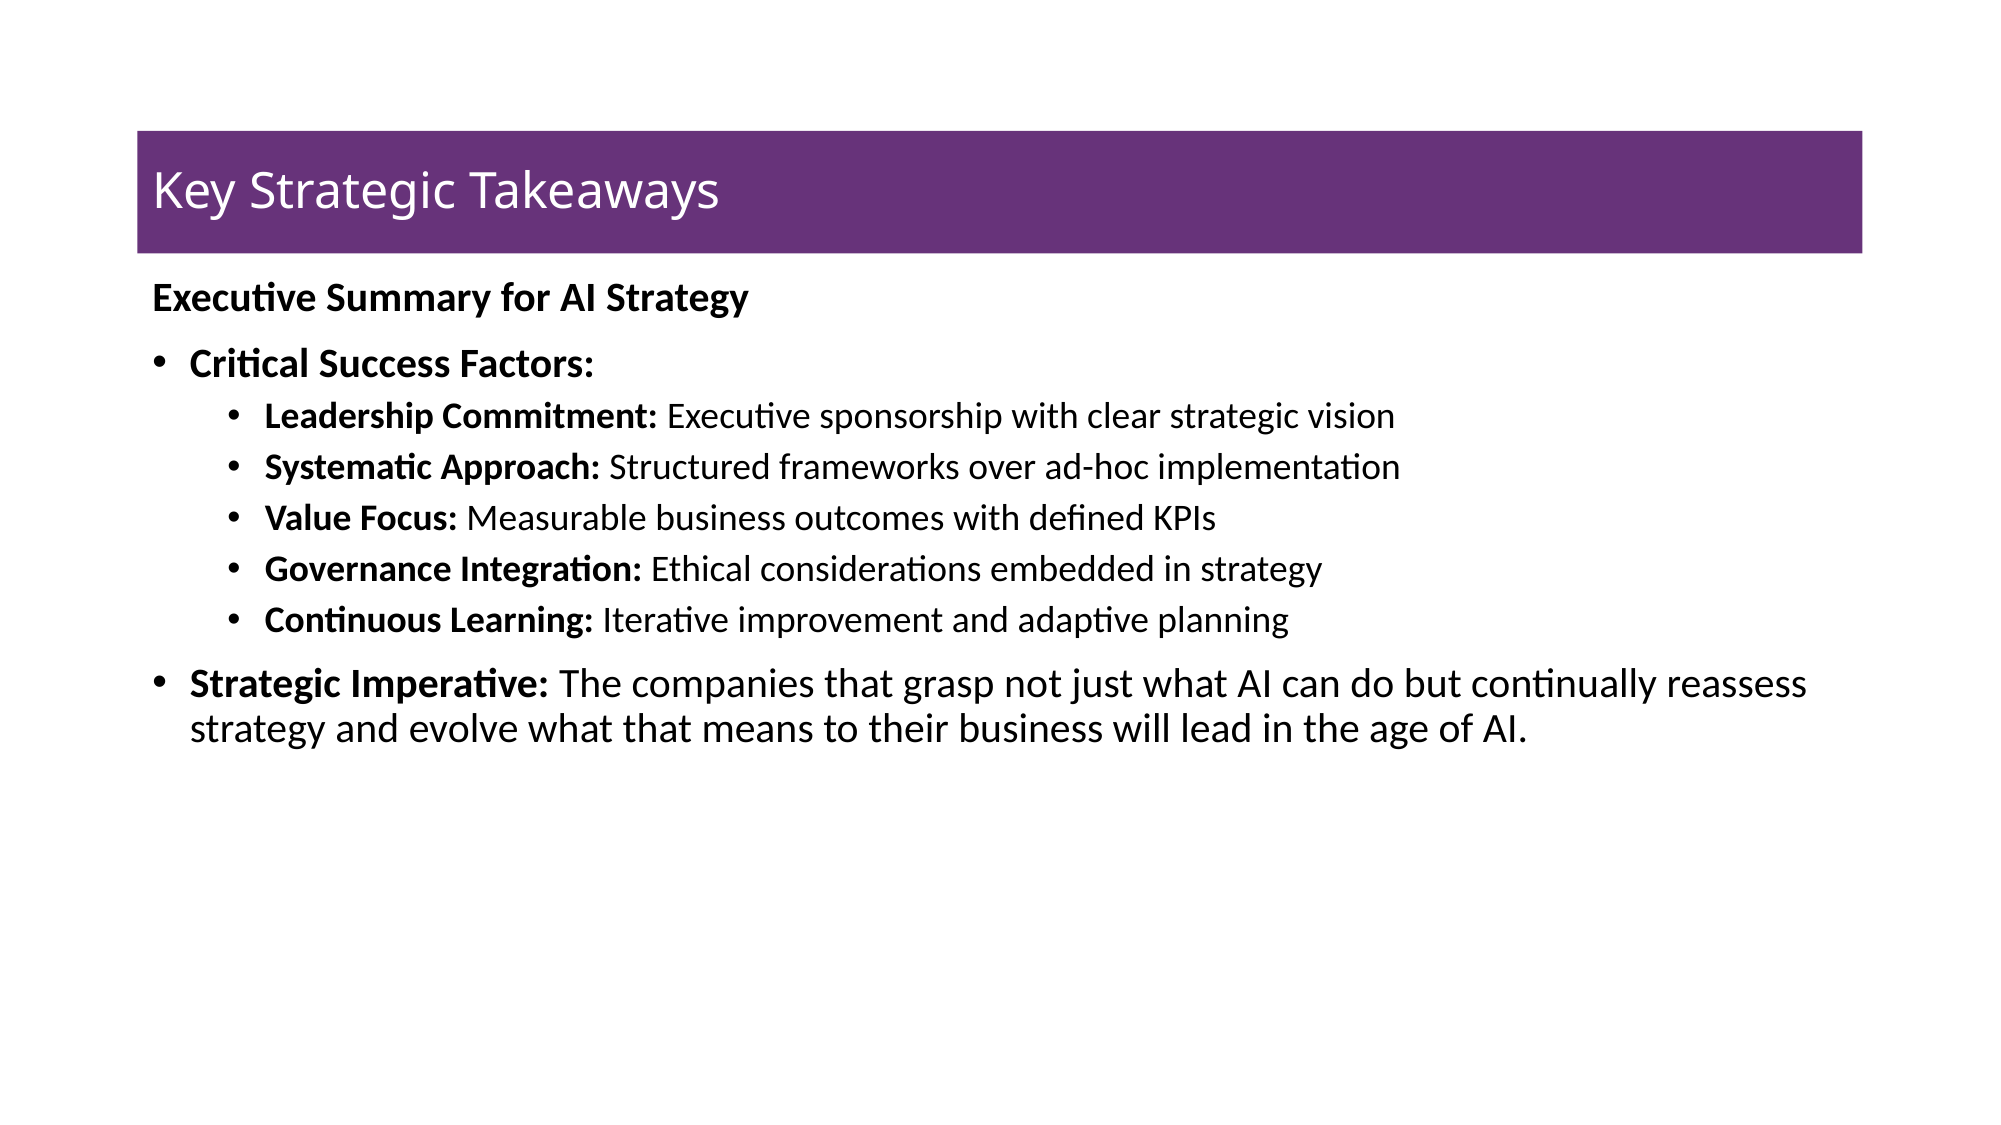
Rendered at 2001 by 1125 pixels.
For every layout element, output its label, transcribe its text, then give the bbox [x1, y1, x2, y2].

title Key Strategic Takeaways [137, 130, 1863, 254]
list Executive Summary for AI Strategy Critical Success Factors: Leadership Commitment: Executive sponsorship with clear strategic vision Systematic Approach: Structured frameworks over ad-hoc implementation Value Focus: Measurable business outcomes with defined KPIs Governance Integration: Ethical considerations embedded in strategy Continuous Learning: Iterative improvement and adaptive planning Strategic Imperative: The companies that grasp not just what AI can do but continually reassess strategy and evolve what that means to their business will lead in the age of AI. [137, 267, 1863, 1110]
